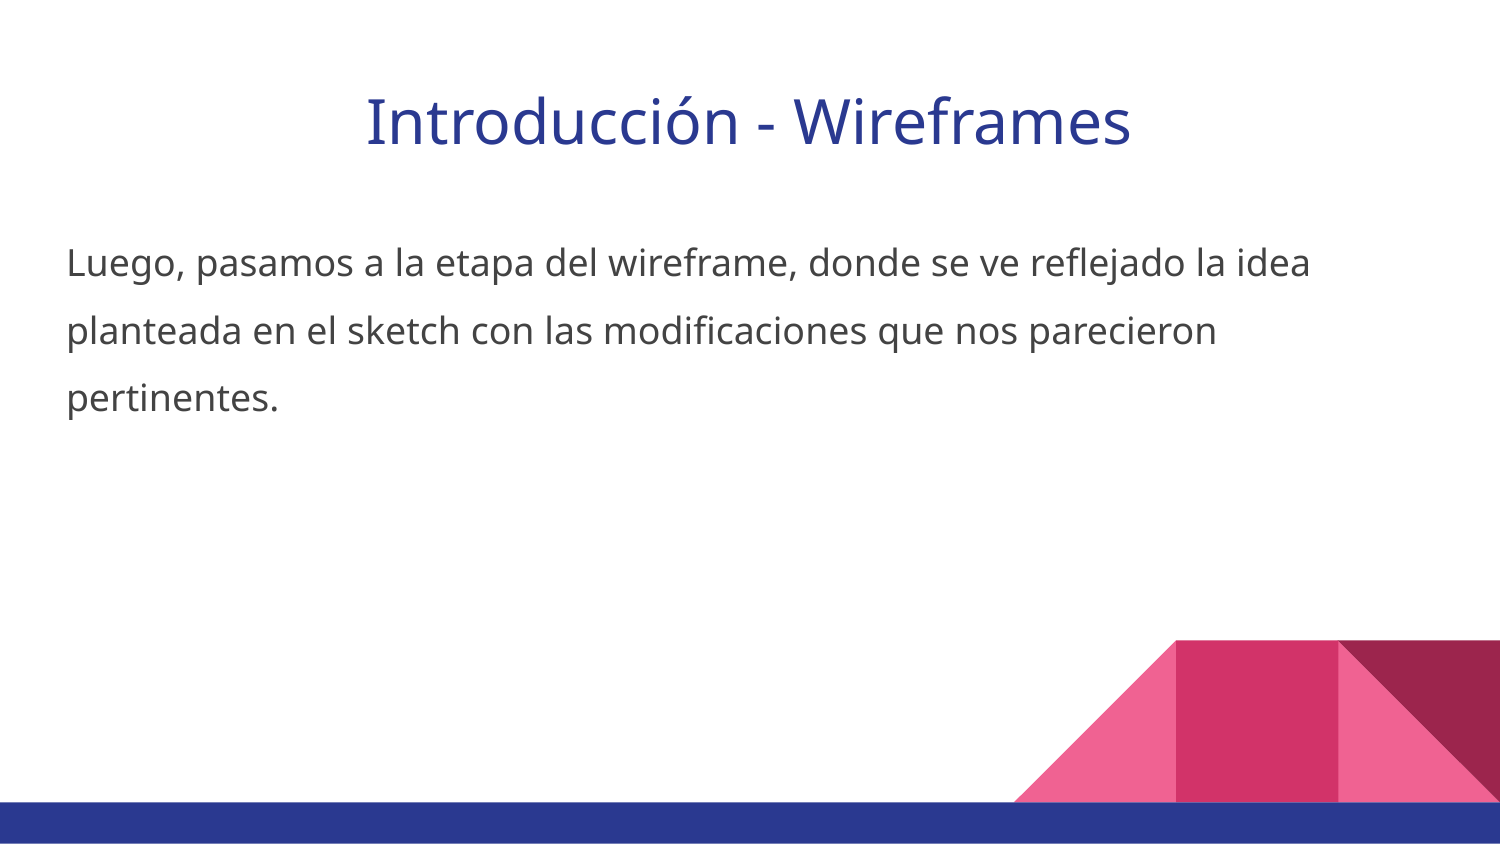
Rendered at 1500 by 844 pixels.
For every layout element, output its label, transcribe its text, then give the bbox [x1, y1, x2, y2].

list Luego, pasamos a la etapa del wireframe, donde se ve reflejado la idea planteada en el sketch con las modificaciones que nos parecieron pertinentes. [51, 201, 1449, 346]
title Introducción - Wireframes [51, 67, 1449, 167]
